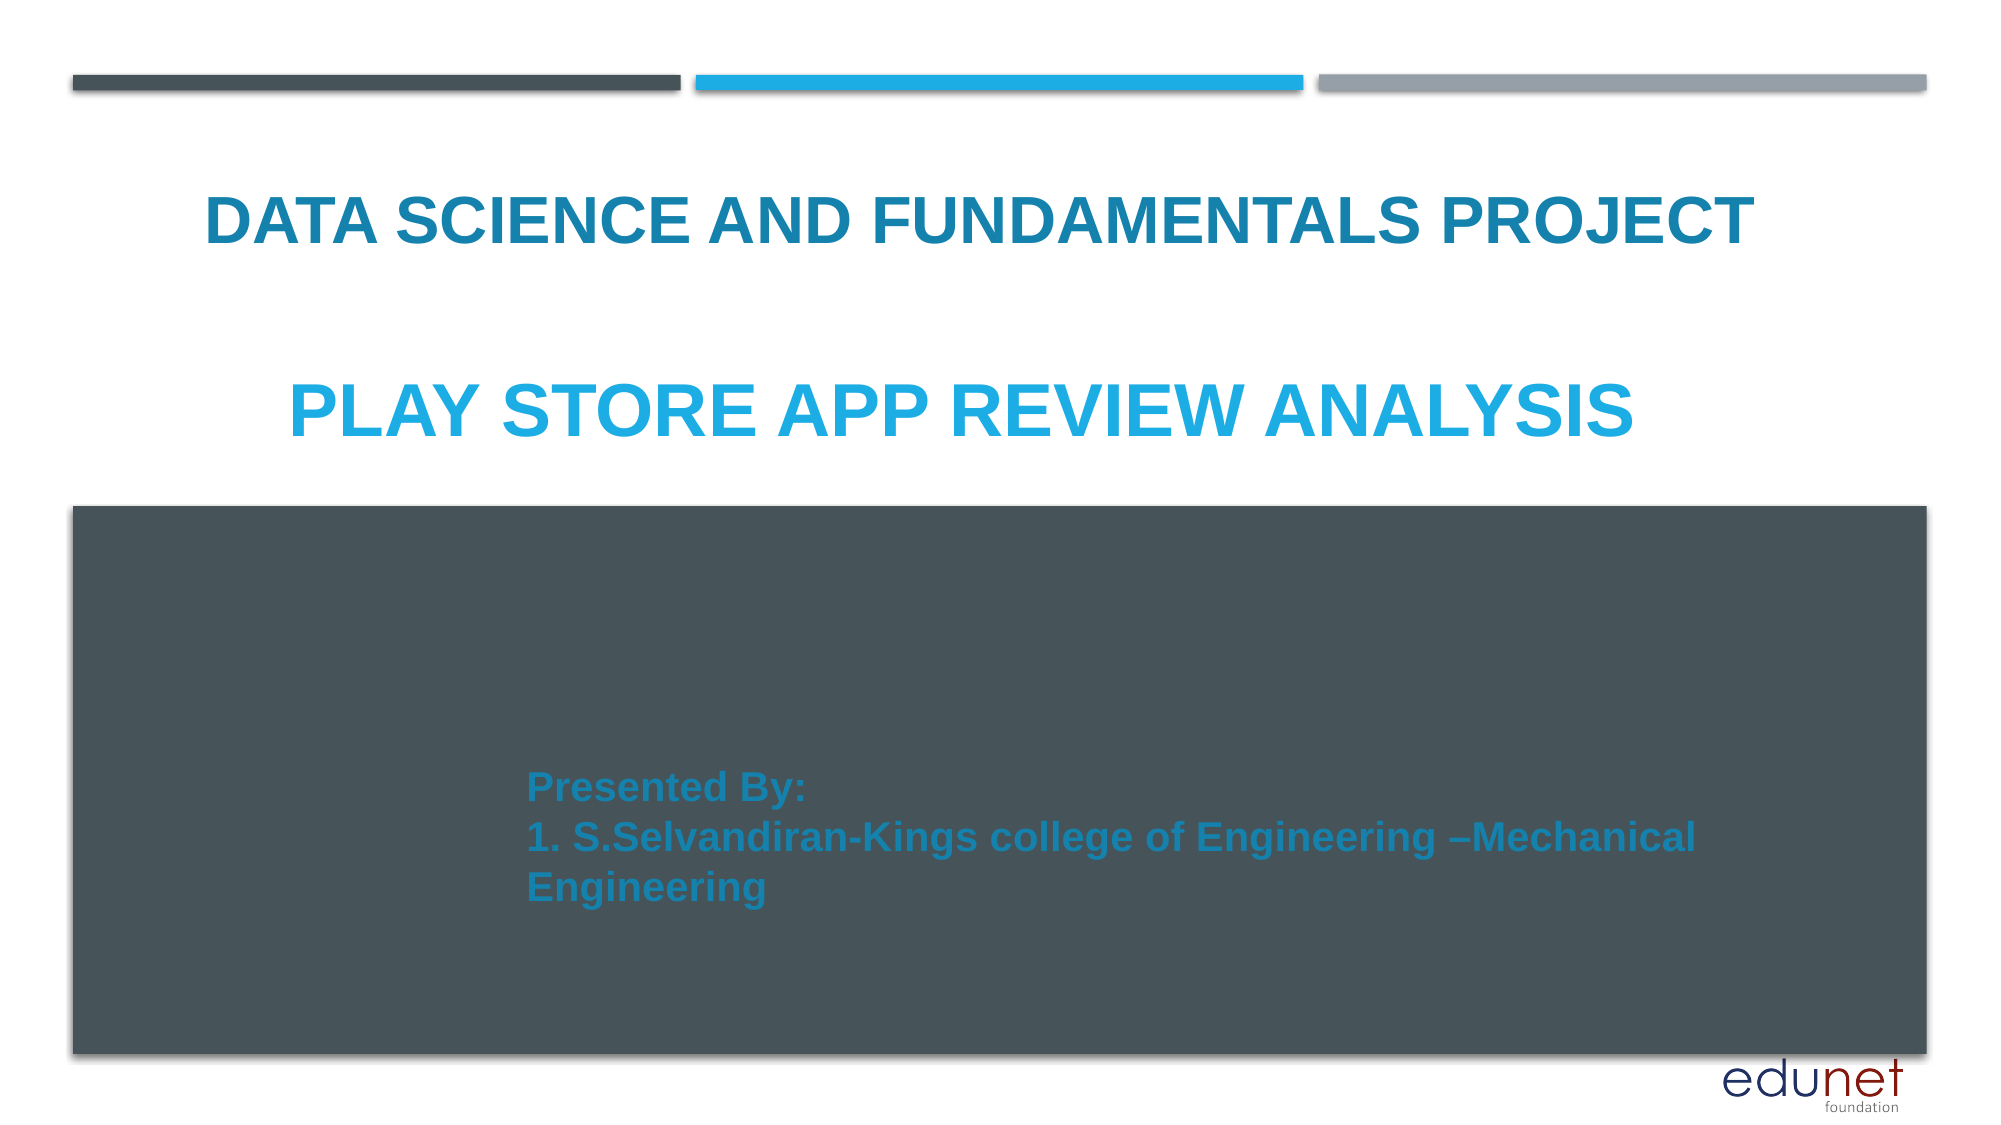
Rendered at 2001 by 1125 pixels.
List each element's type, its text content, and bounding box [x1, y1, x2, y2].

title Play Store app review analysis [222, 298, 1723, 460]
picture [1719, 1056, 1905, 1116]
text_box DATA SCIENCE AND FUNDAMENTALS PROJECT [0, 169, 2000, 265]
text_box Presented By: 1. S.Selvandiran-Kings college of Engineering –Mechanical Engineering [511, 752, 1821, 918]
